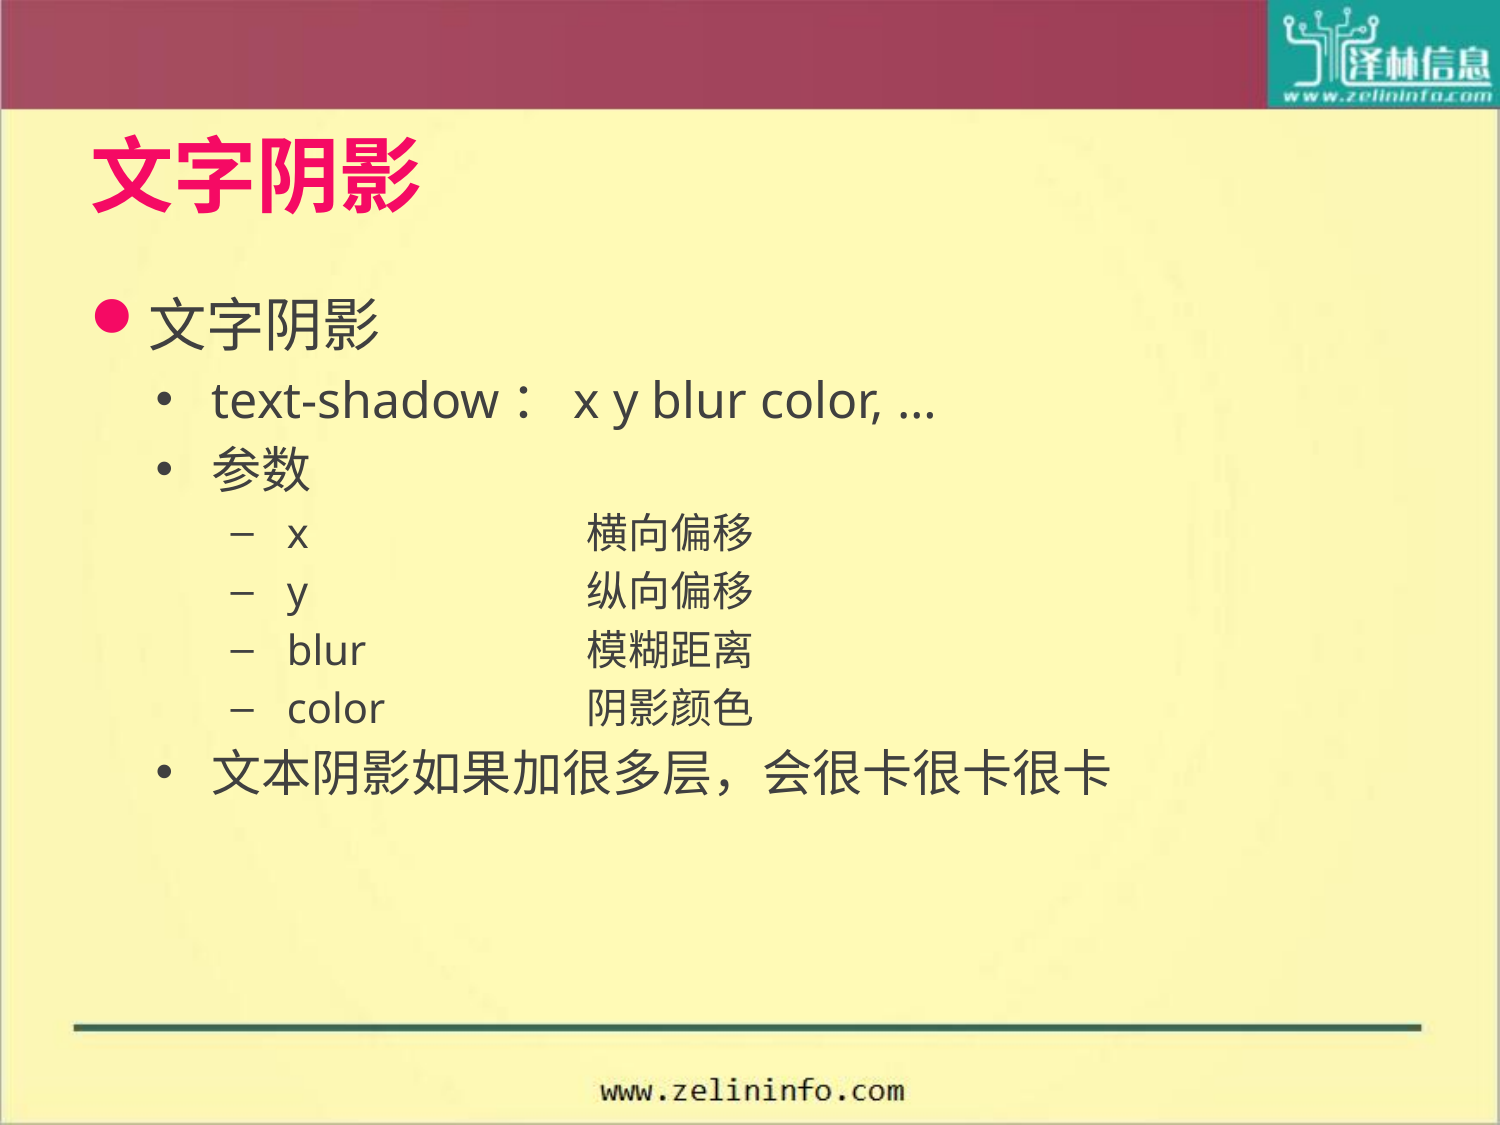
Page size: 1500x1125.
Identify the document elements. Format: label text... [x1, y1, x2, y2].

list 文字阴影 text-shadow：x y blur color, … 参数 x 横向偏移 y 纵向偏移 blur 模糊距离 color 阴影颜色 文本阴影如果加很多层，会很卡很卡很卡 [75, 280, 1425, 1024]
picture [0, 0, 1500, 1125]
title 文字阴影 [75, 79, 1425, 268]
